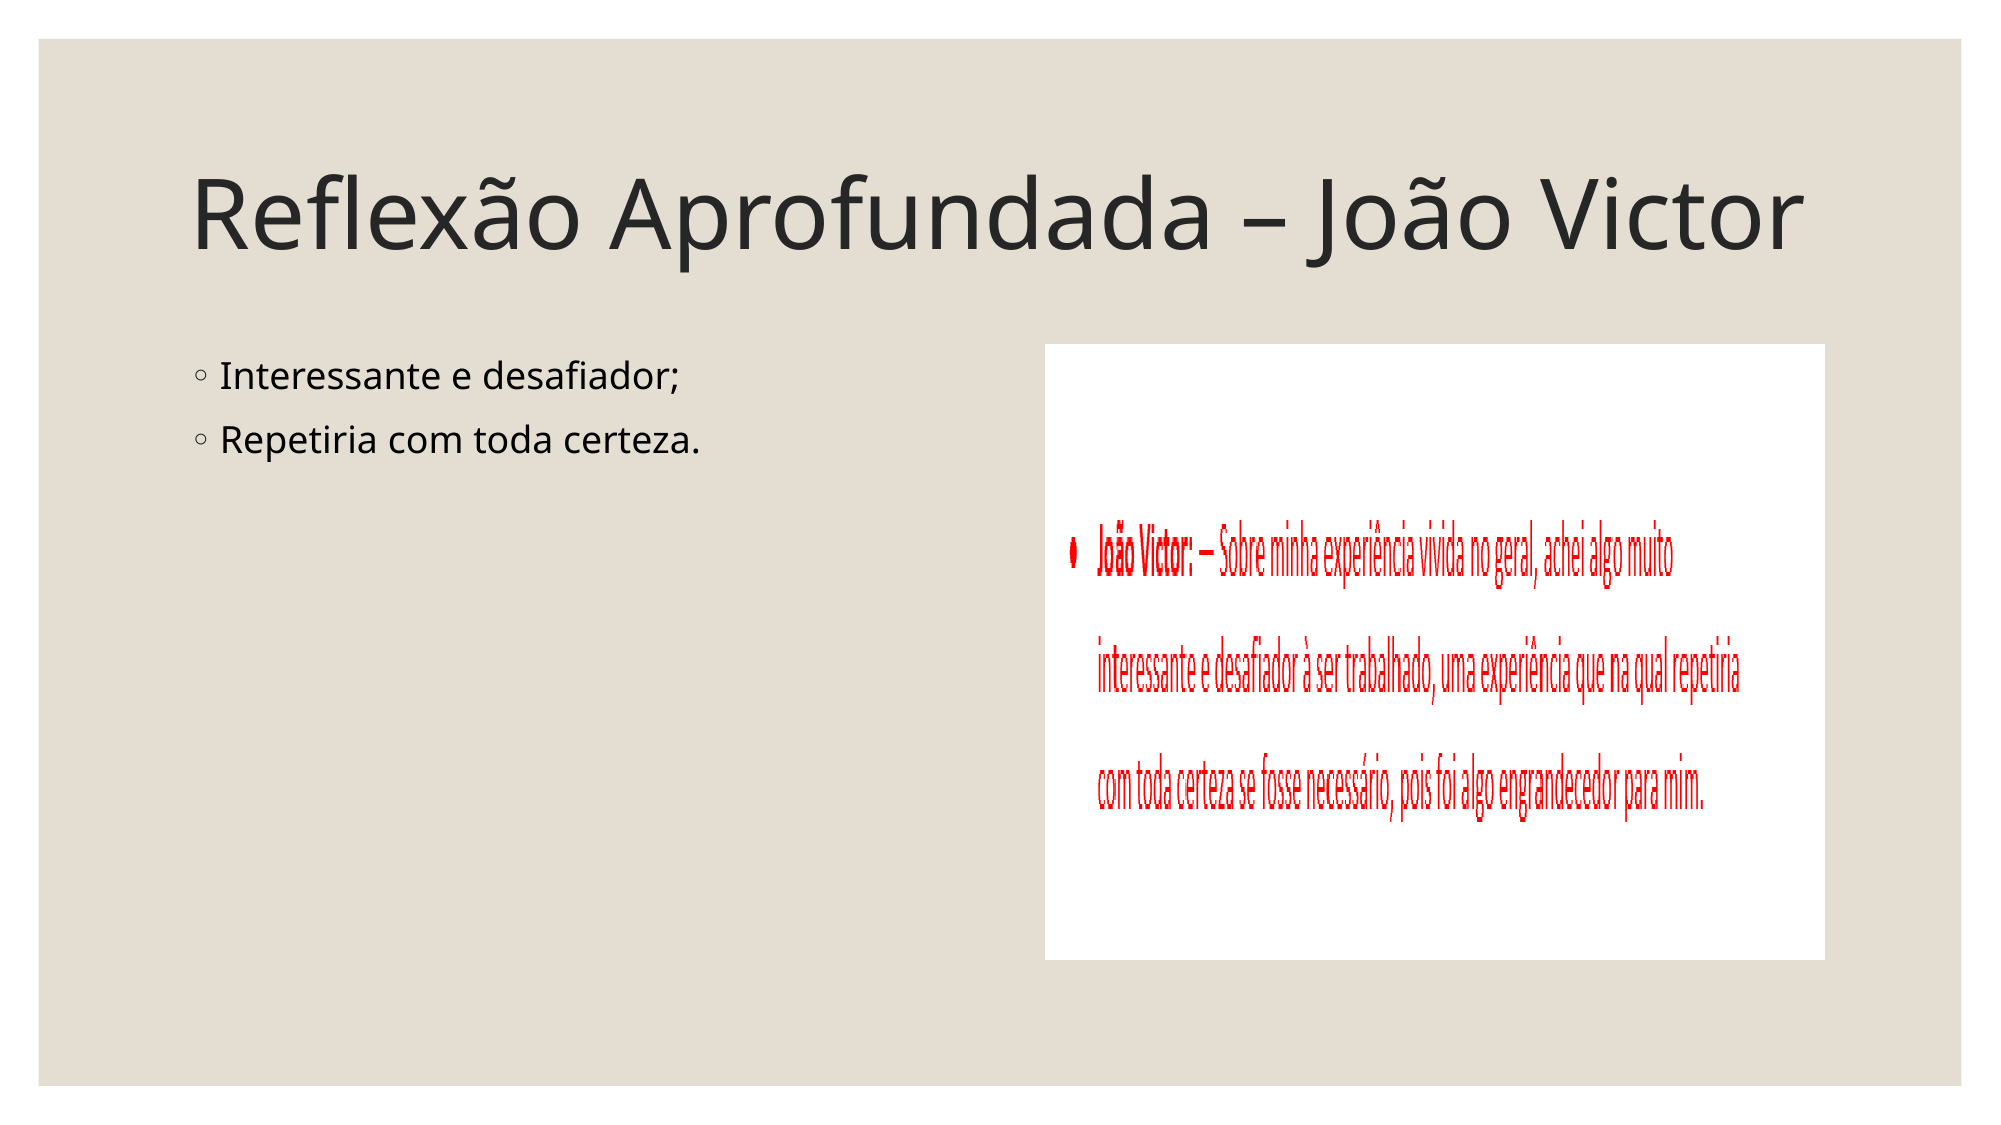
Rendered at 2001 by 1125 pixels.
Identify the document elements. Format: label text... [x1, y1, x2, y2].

title Reflexão Aprofundada – João Victor [174, 105, 1825, 331]
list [1045, 344, 1825, 960]
list Interessante e desafiador; Repetiria com toda certeza. [174, 345, 955, 960]
